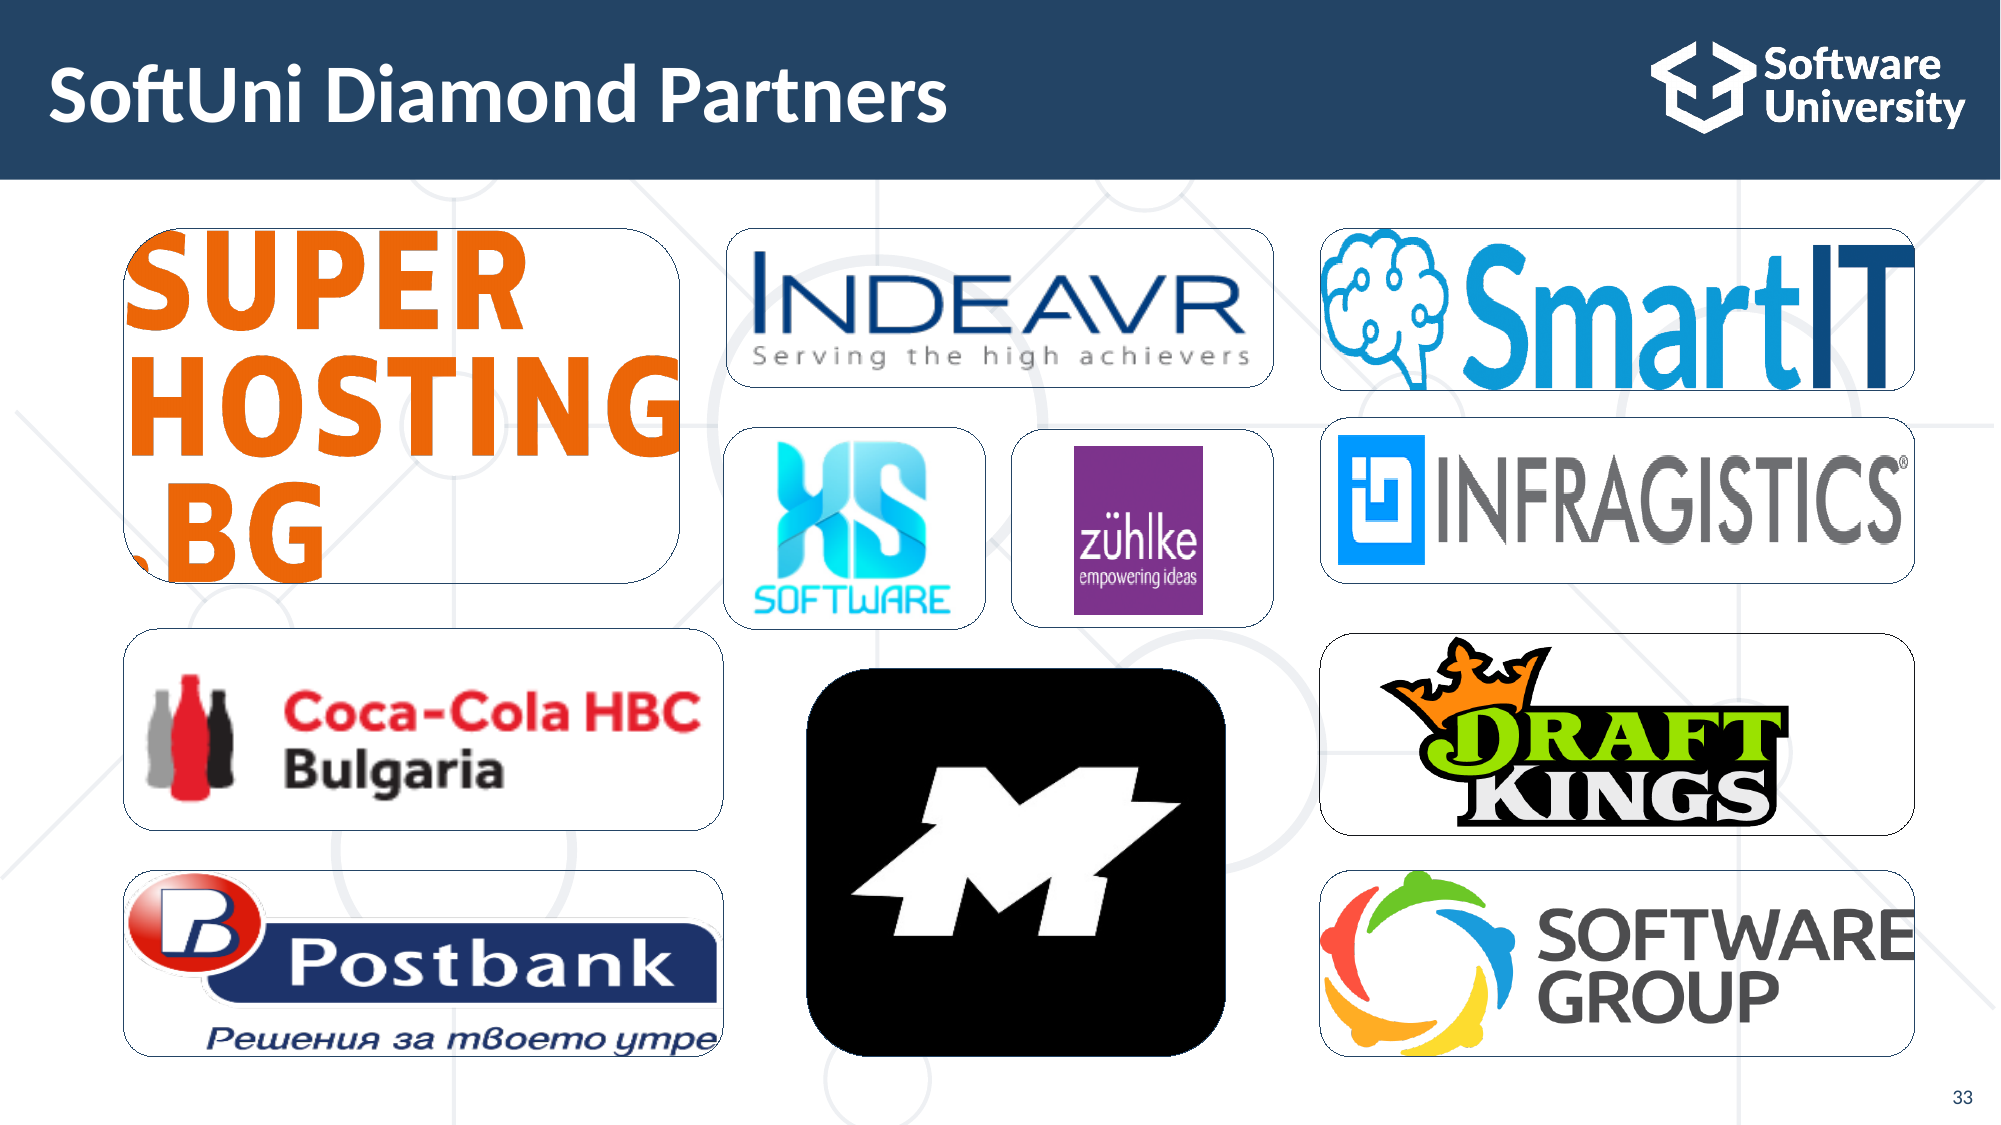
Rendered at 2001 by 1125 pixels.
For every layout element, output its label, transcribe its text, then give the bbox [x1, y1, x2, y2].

picture [1416, 310, 1424, 321]
picture [1391, 274, 1398, 285]
title SoftUni Diamond Partners [31, 16, 1625, 162]
picture [1319, 417, 1916, 584]
picture [1328, 239, 1443, 382]
picture [123, 427, 986, 832]
picture [1319, 870, 1915, 1057]
picture [1358, 274, 1365, 285]
picture [123, 228, 680, 584]
picture [726, 228, 1274, 388]
picture [806, 668, 1227, 1057]
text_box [1319, 633, 1915, 836]
picture [1367, 326, 1374, 337]
slide_number 33 [1927, 1067, 1989, 1117]
picture [1651, 41, 1966, 134]
picture [1319, 228, 1916, 392]
picture [123, 870, 724, 1057]
picture [1010, 429, 1274, 628]
